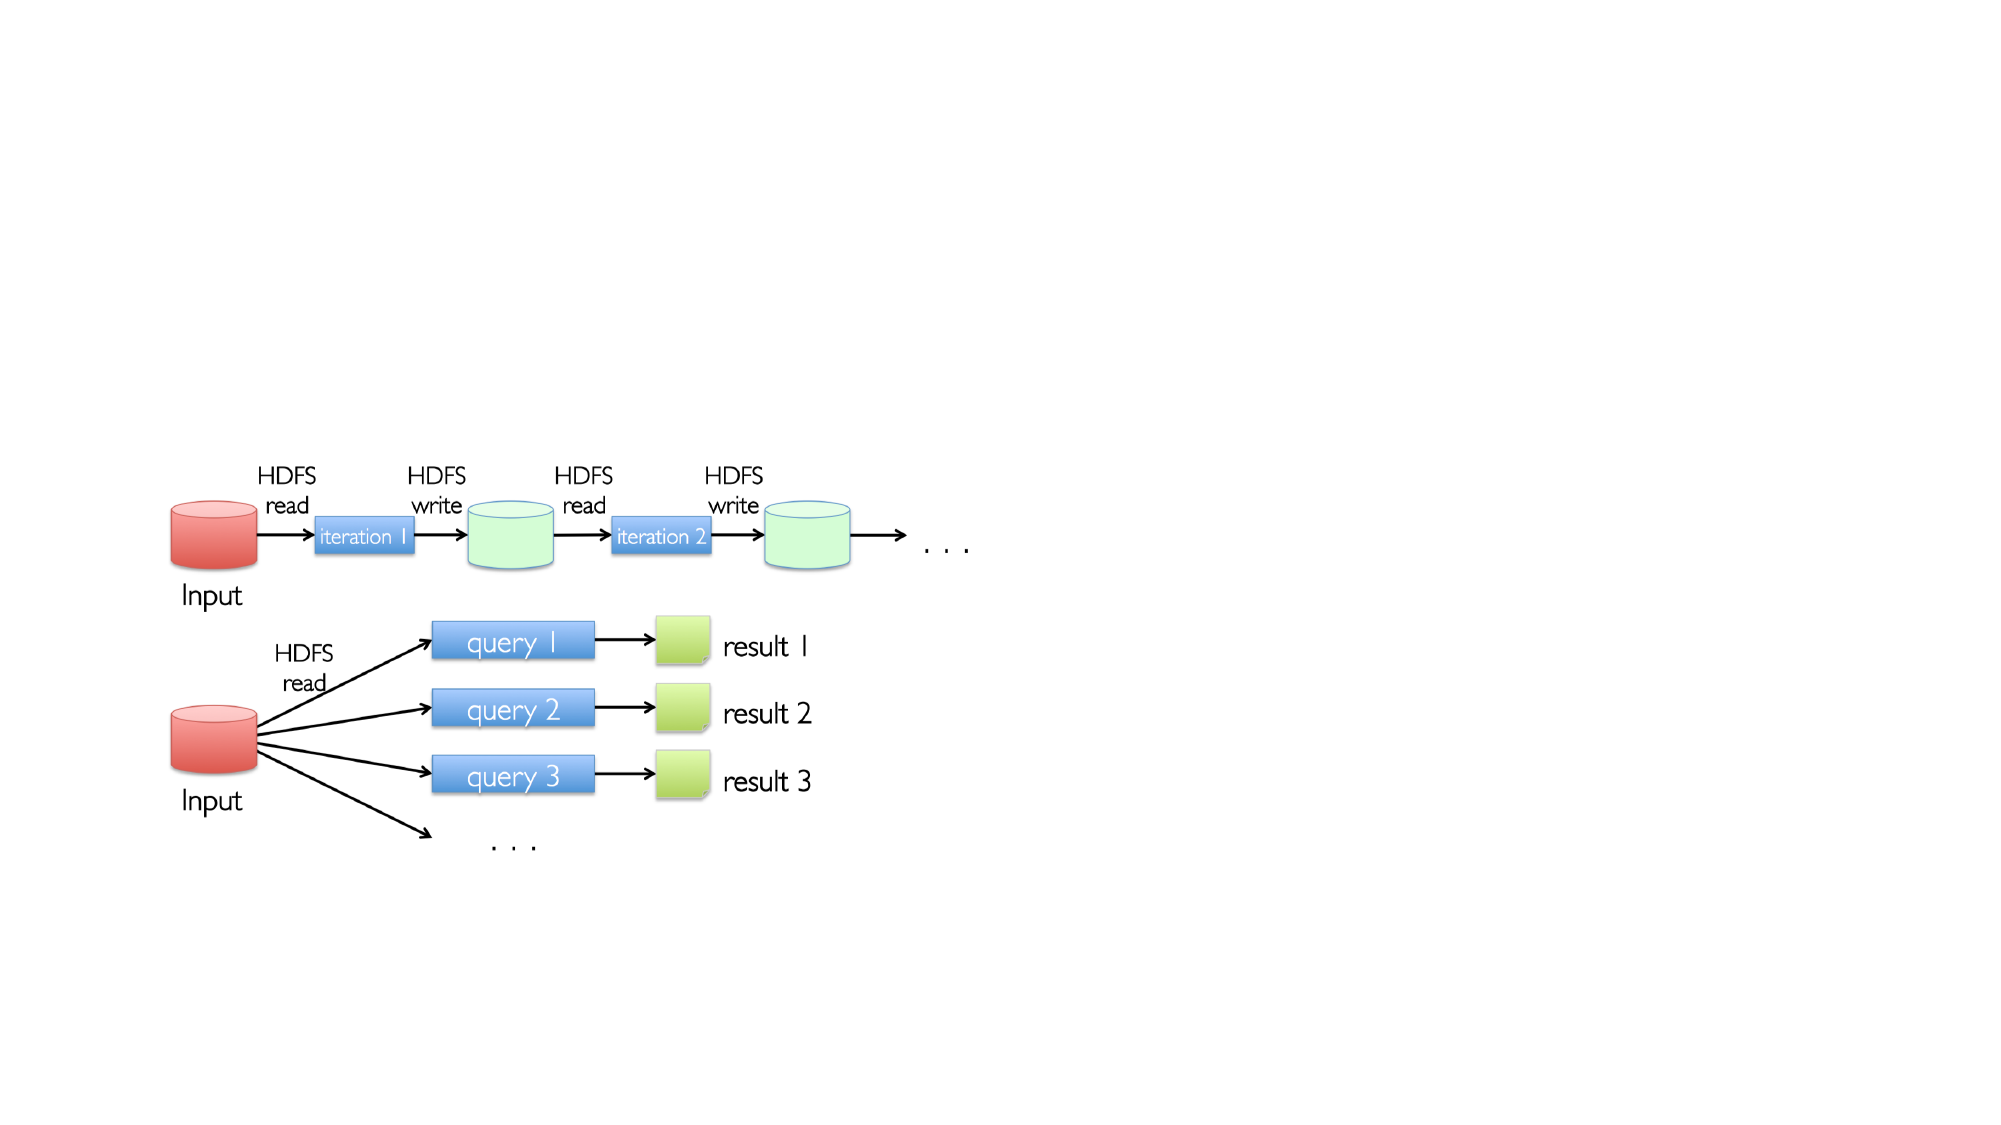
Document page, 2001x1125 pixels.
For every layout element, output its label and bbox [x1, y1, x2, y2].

list [137, 446, 988, 867]
